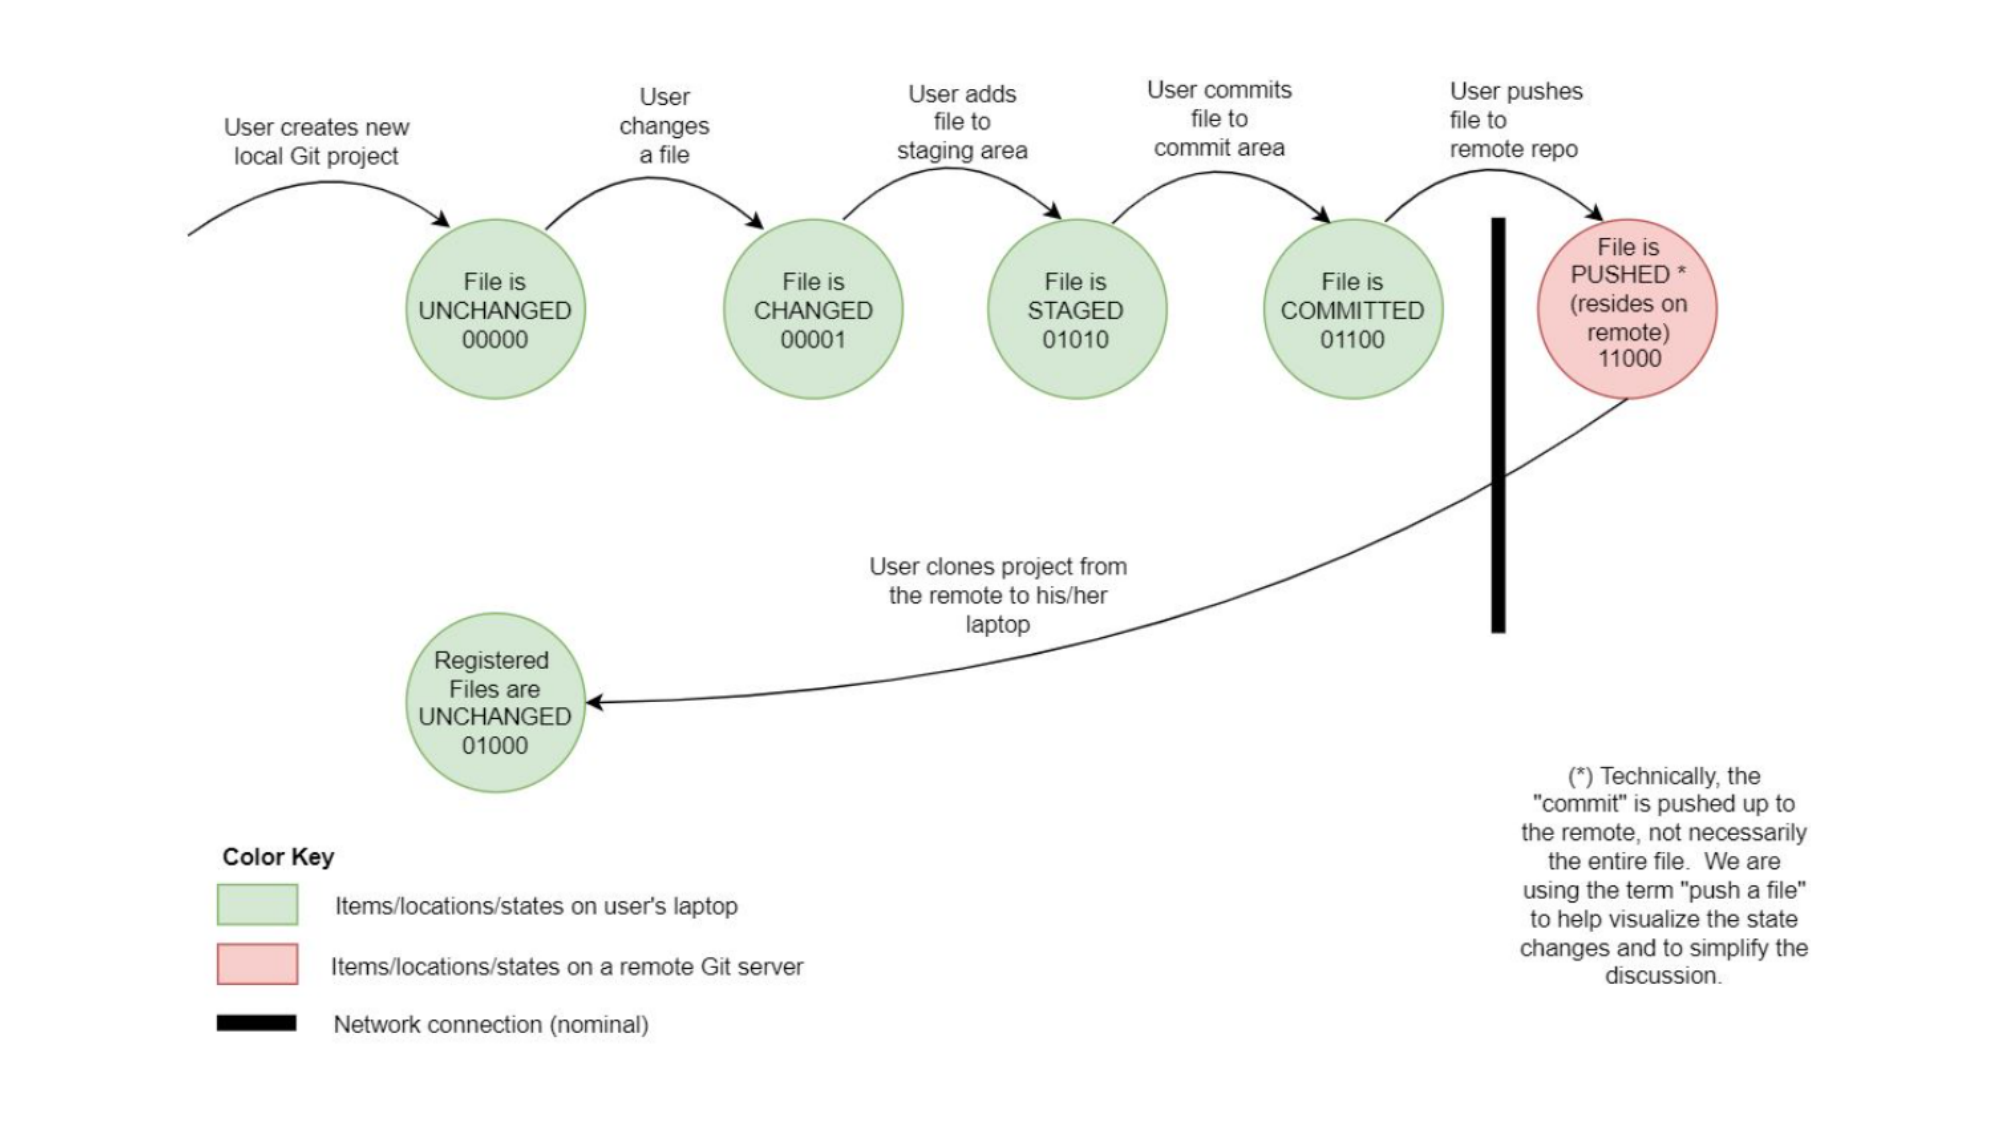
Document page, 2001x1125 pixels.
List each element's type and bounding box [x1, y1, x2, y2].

picture [168, 76, 1832, 1049]
